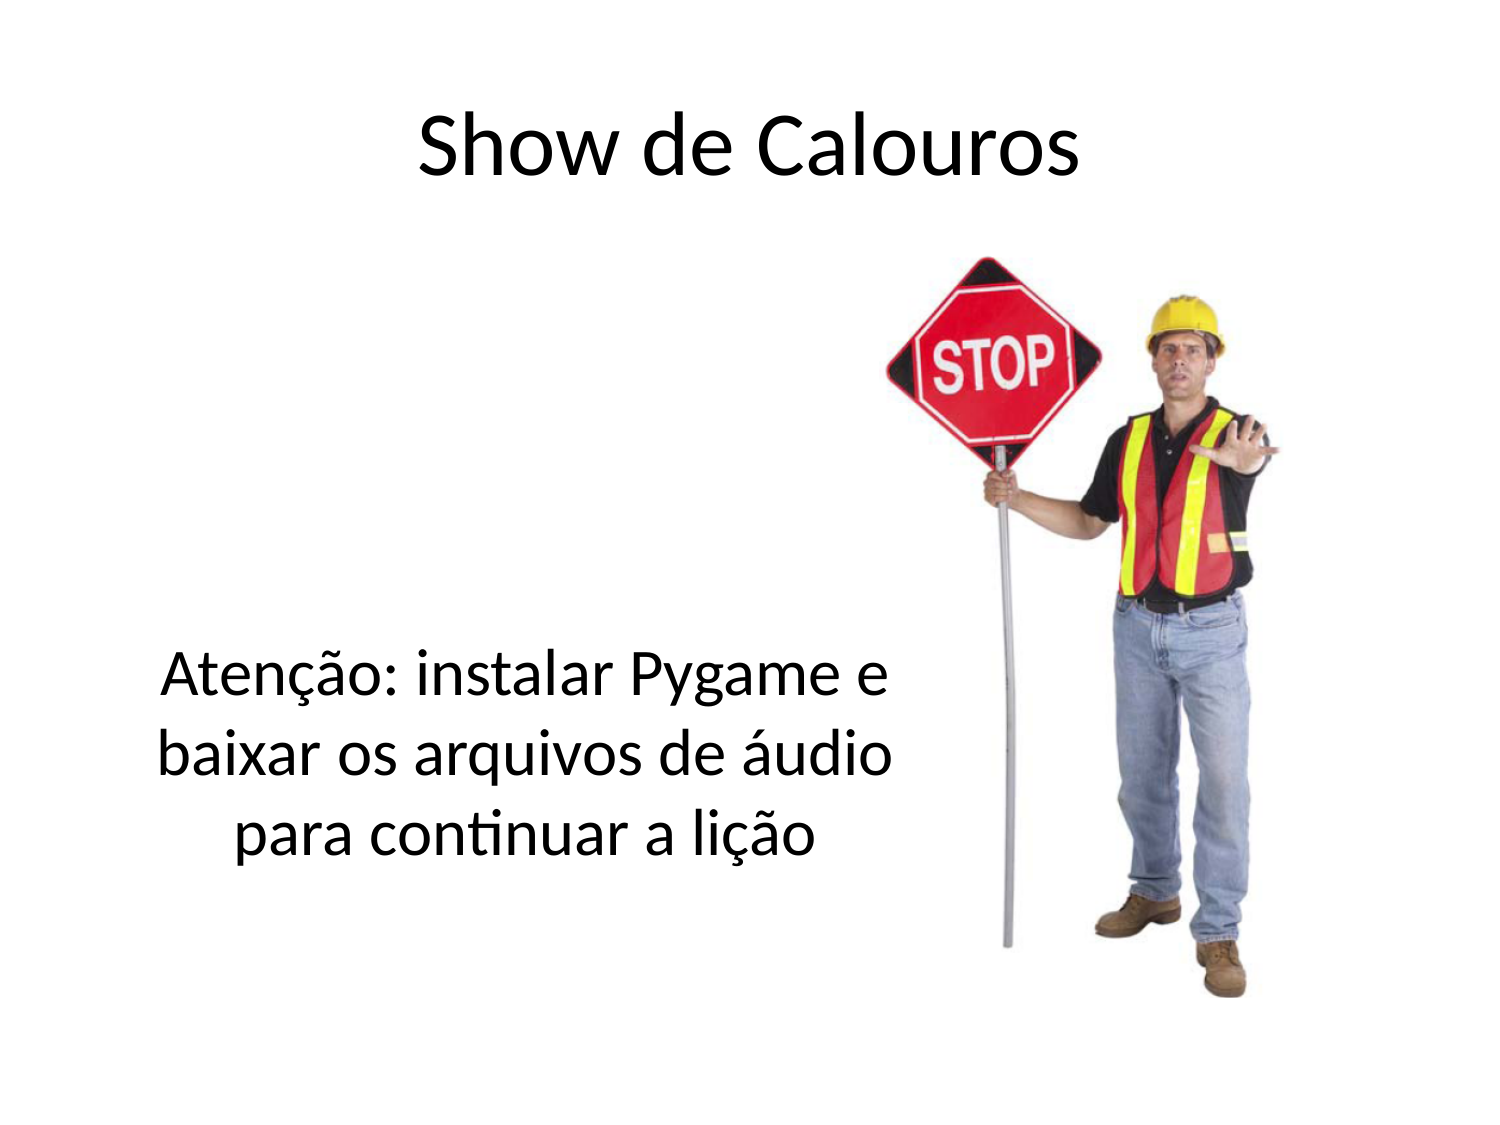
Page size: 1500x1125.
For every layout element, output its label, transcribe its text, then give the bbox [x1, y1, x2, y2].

title Show de Calouros [75, 45, 1425, 233]
text_box Atenção: instalar Pygame e baixar os arquivos de áudio para continuar a lição [135, 621, 874, 877]
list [879, 255, 1304, 998]
